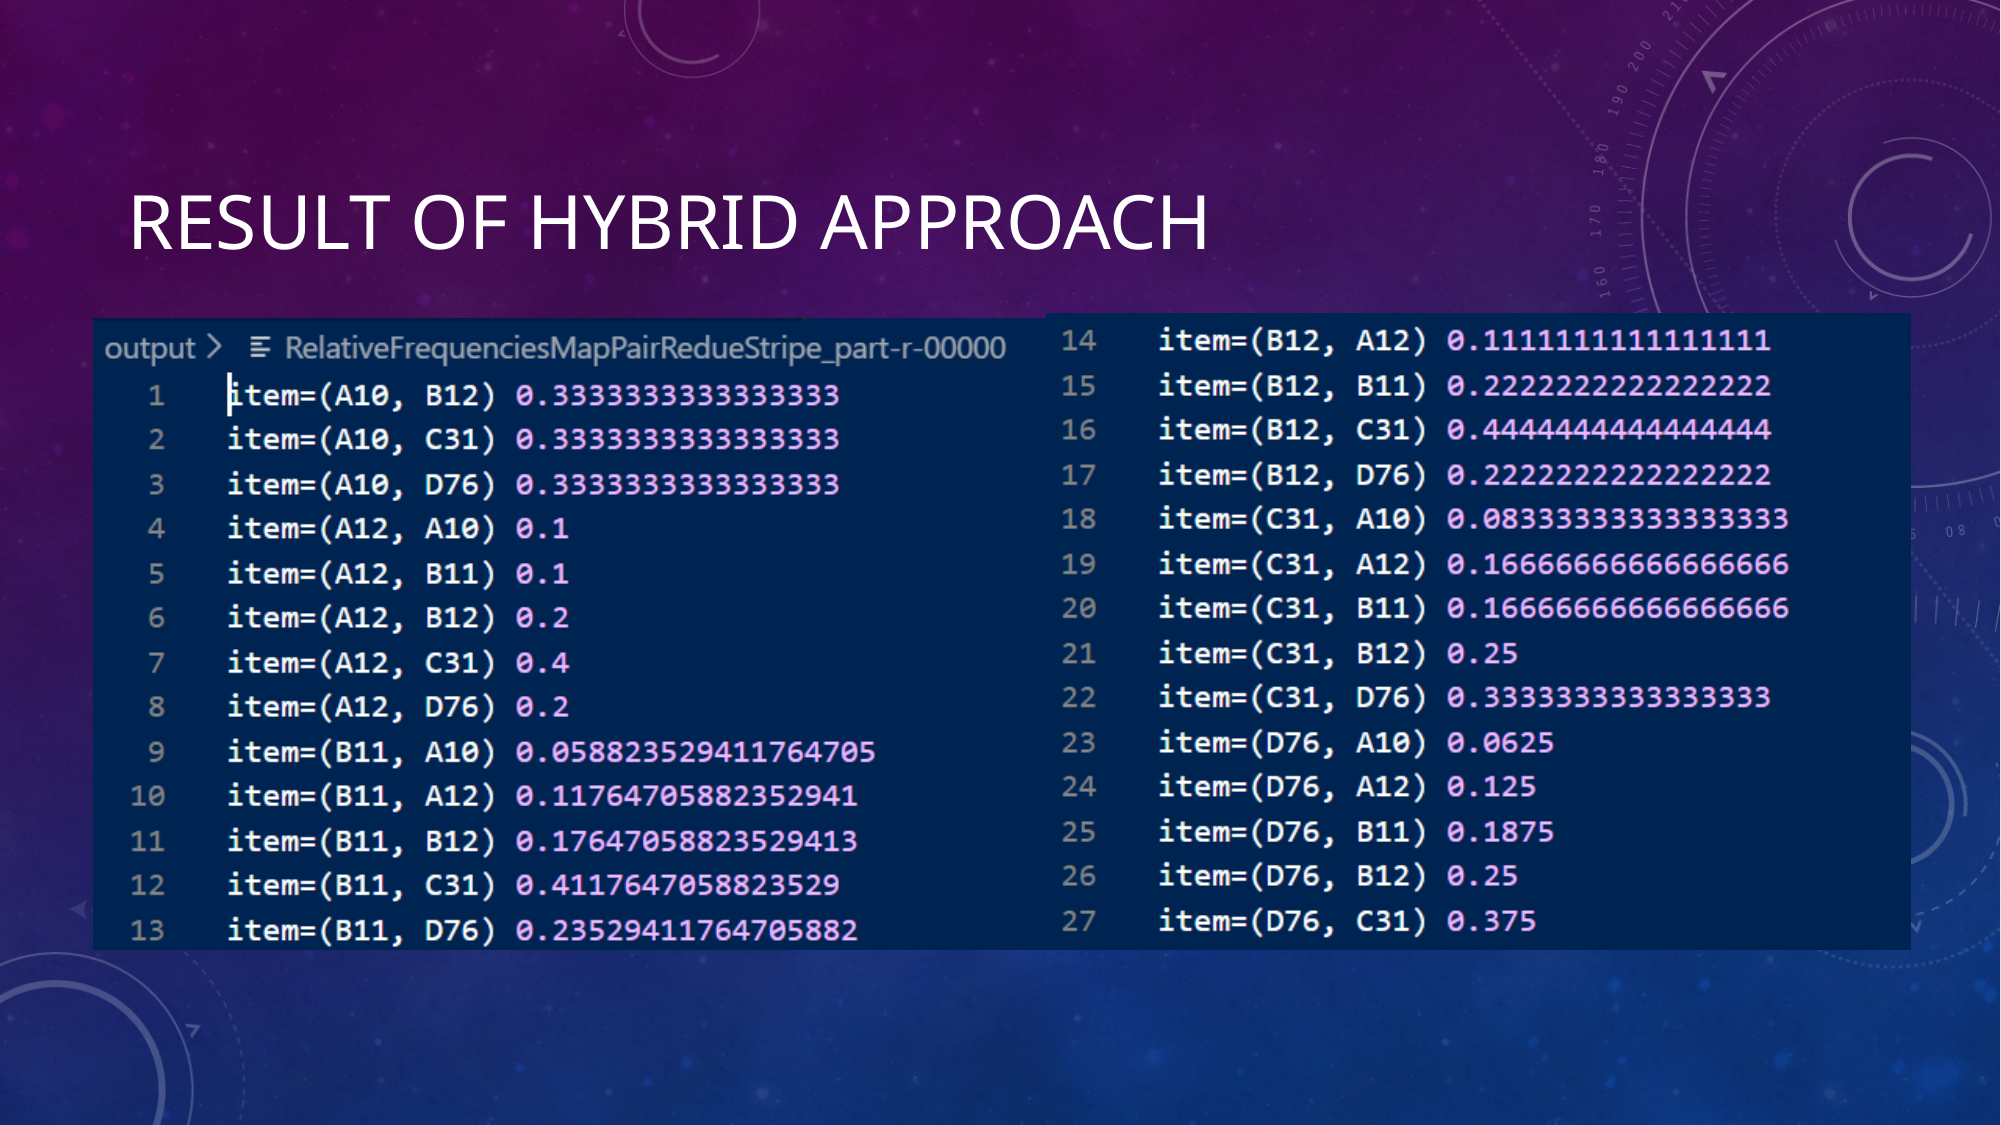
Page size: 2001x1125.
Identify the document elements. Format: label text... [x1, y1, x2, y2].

title Result of HYBRID approach [112, 99, 1775, 318]
picture [0, 0, 2001, 1125]
